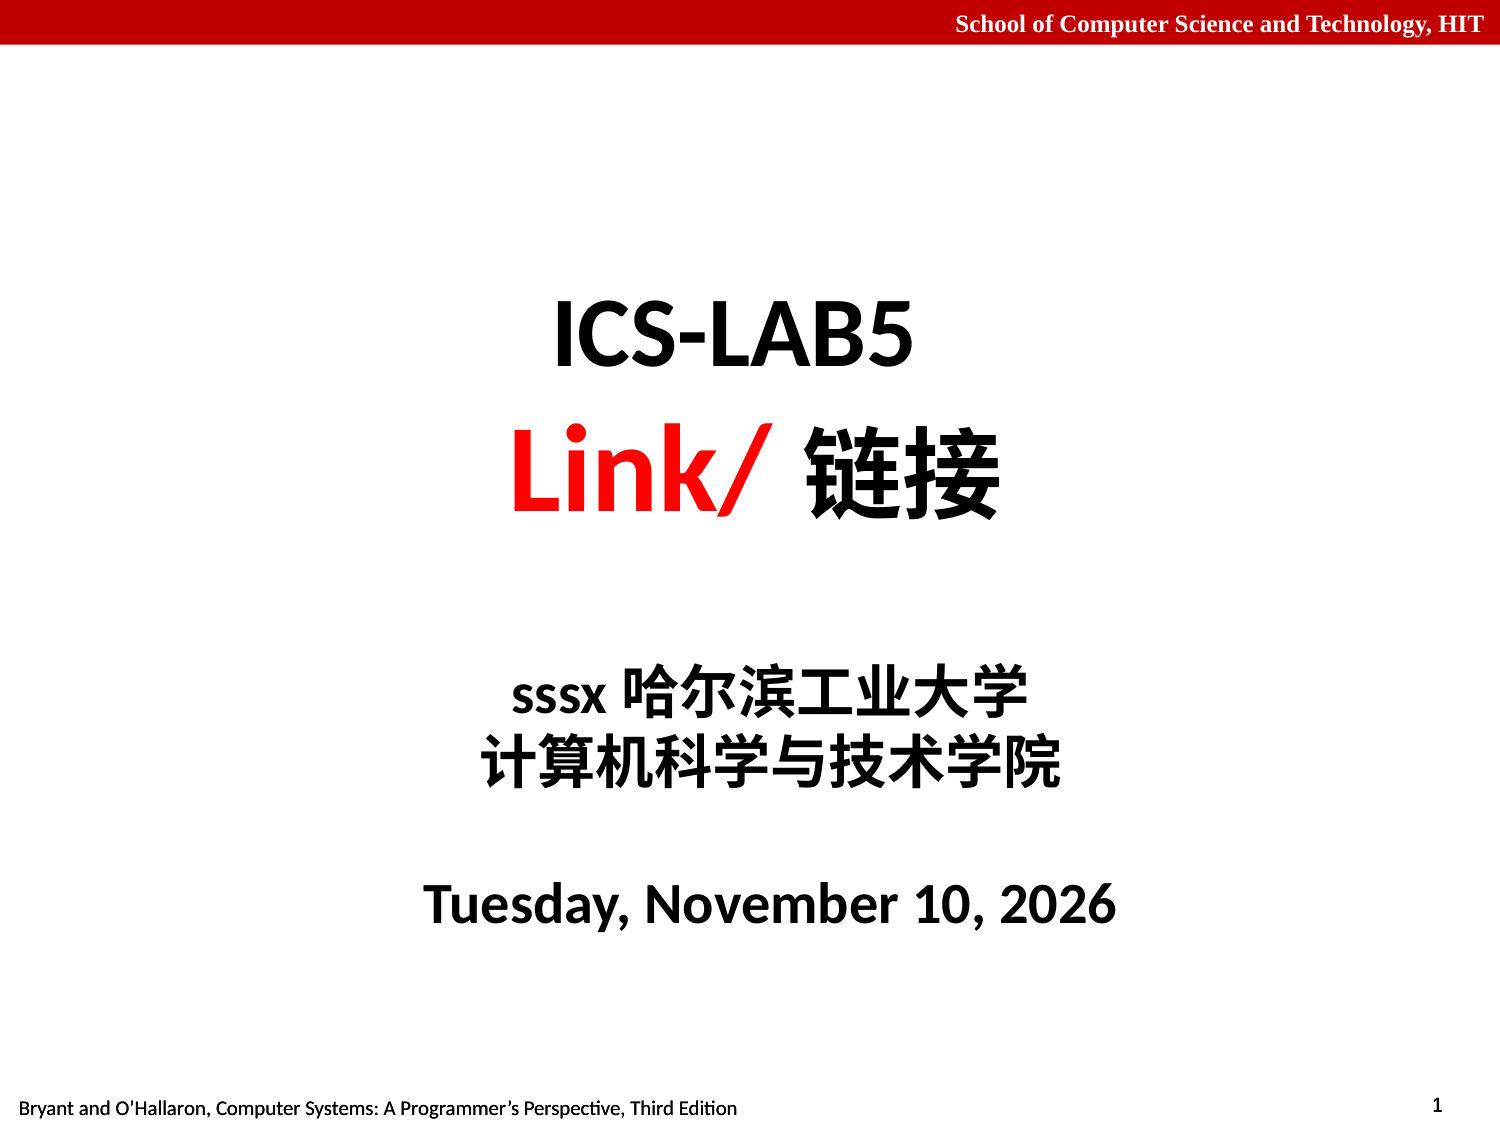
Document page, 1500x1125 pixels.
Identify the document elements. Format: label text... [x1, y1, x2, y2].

text_box sssx哈尔滨工业大学 计算机科学与技术学院 [149, 600, 1392, 991]
title ICS-LAB5 Link/链接 [124, 187, 1367, 617]
